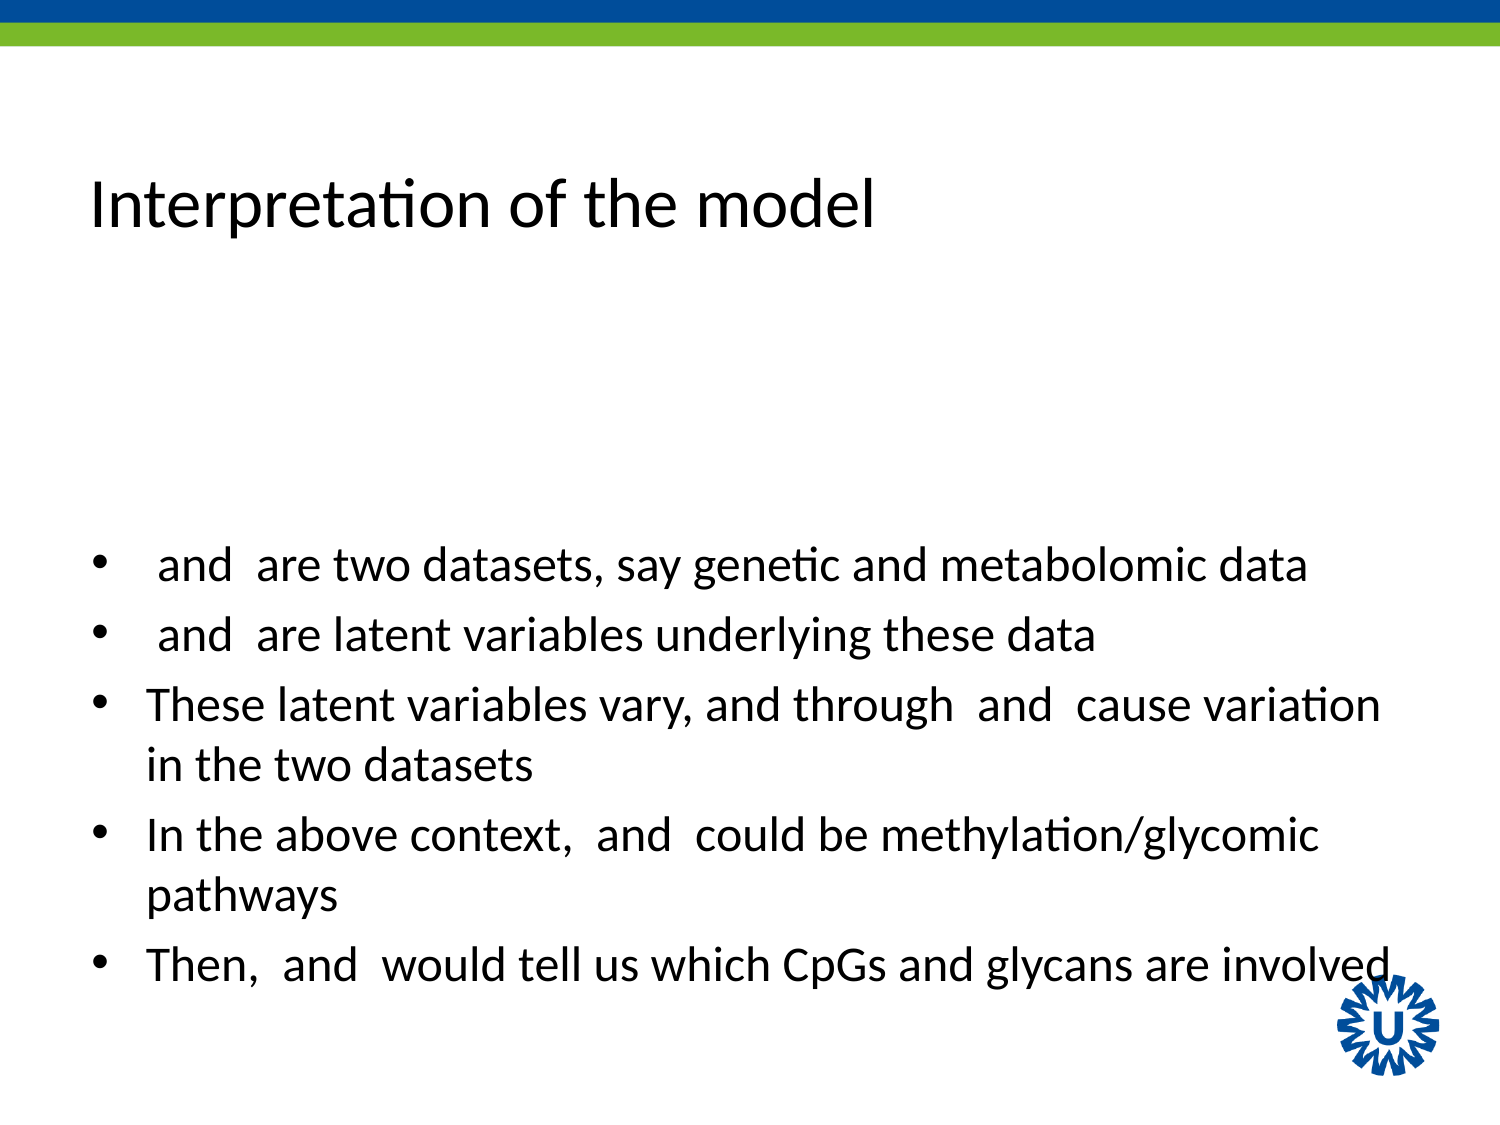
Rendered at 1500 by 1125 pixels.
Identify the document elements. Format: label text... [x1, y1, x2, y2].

picture [0, 0, 1500, 1125]
title Interpretation of the model [75, 149, 1425, 268]
